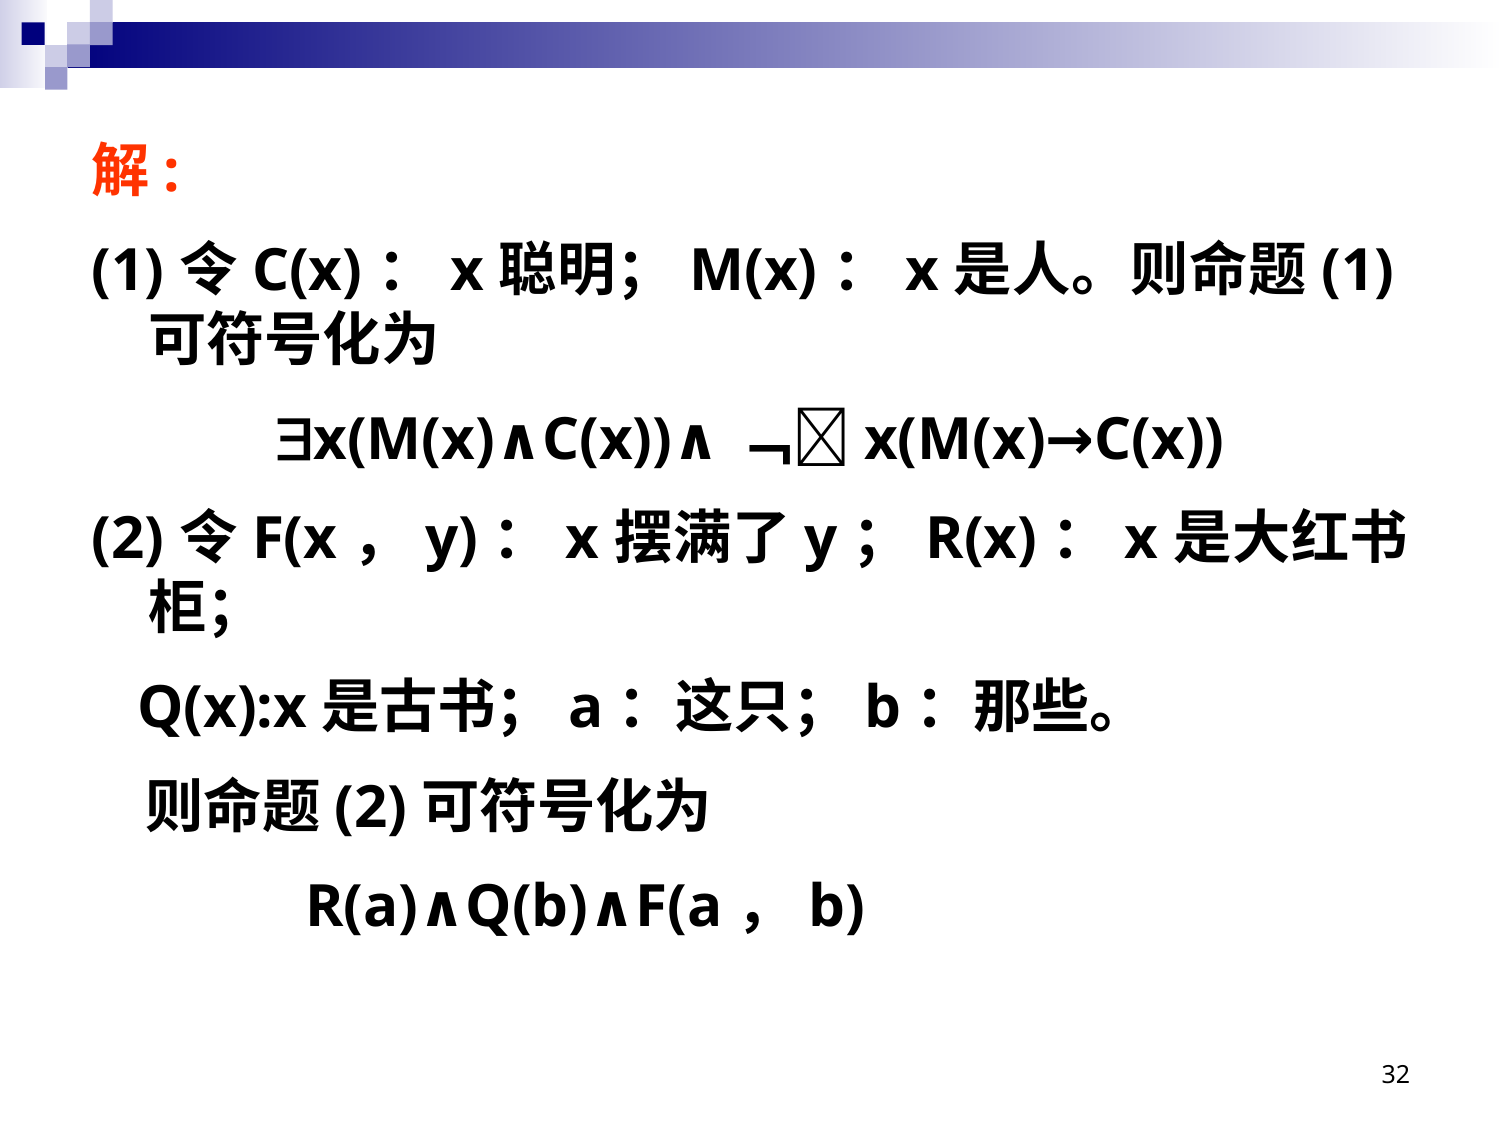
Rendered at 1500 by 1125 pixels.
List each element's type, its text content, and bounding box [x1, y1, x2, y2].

list 解: (1)令C(x)：x聪明；M(x)：x是人。则命题(1)可符号化为 x(M(x)∧C(x))∧﹁x(M(x)→C(x)) (2)令F(x，y)：x摆满了y；R(x)：x是大红书柜； Q(x):x是古书；a：这只；b：那些。 则命题(2)可符号化为 R(a)∧Q(b)∧F(a，b) [76, 125, 1424, 1000]
text_box [1074, 1024, 1425, 1100]
